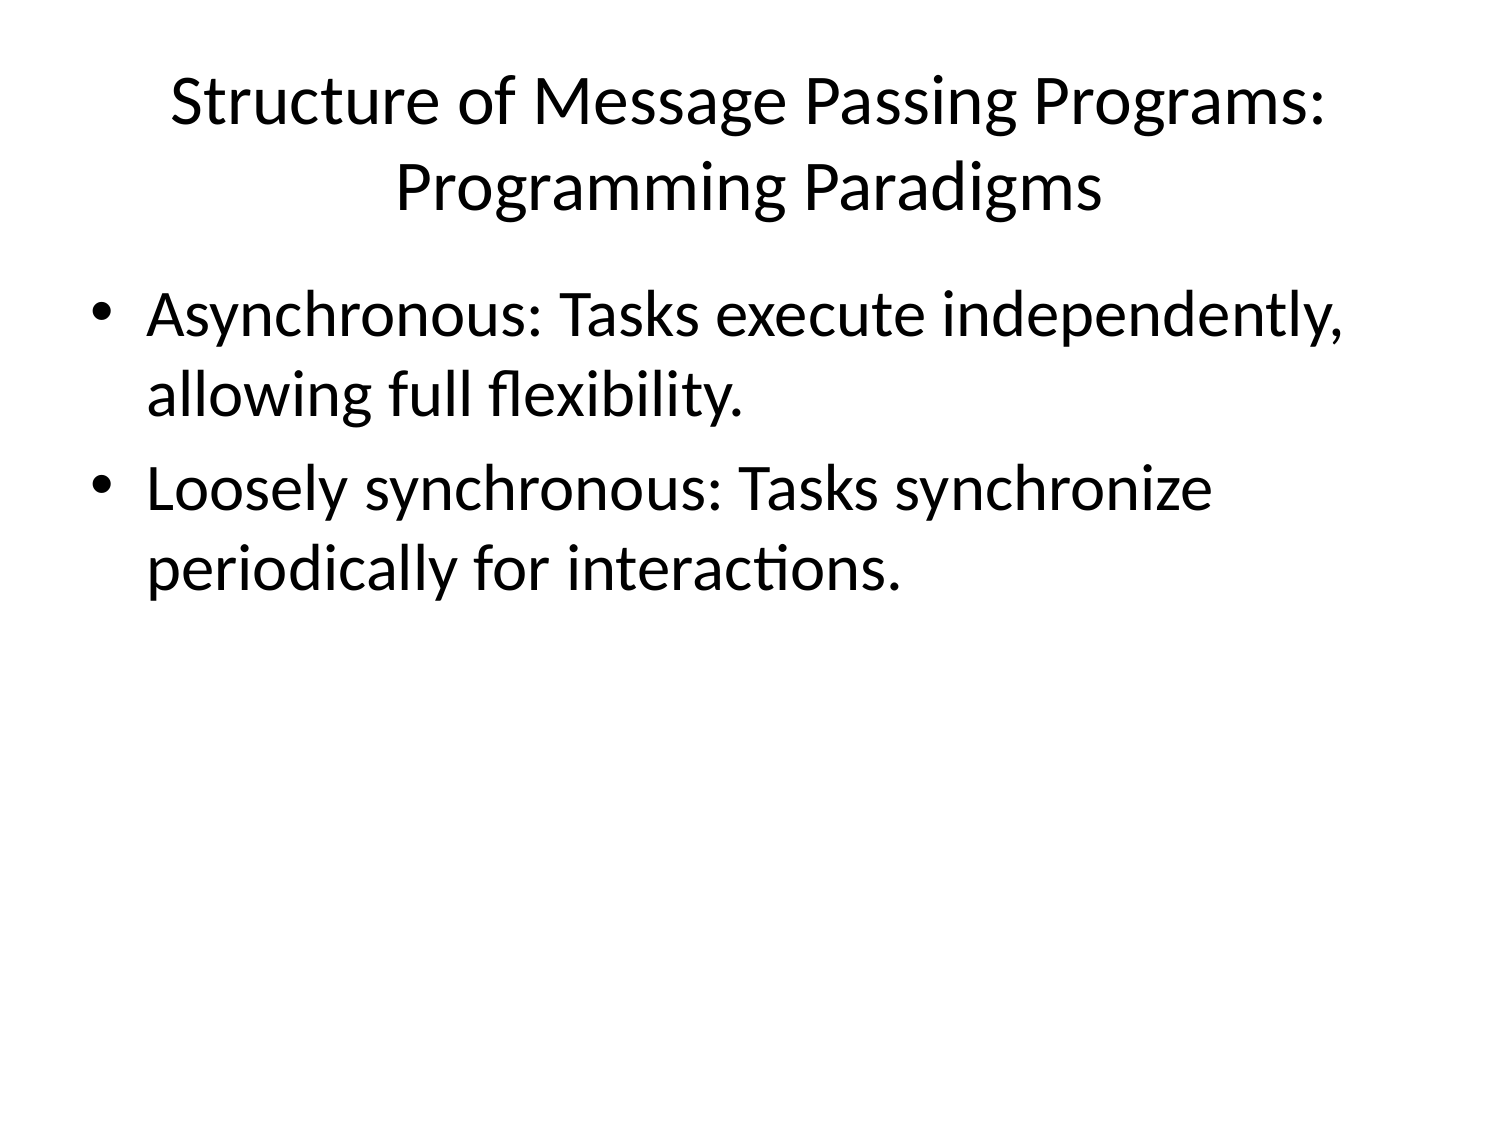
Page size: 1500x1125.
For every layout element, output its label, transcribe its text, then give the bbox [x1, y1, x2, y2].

list Asynchronous: Tasks execute independently, allowing full flexibility. Loosely synchronous: Tasks synchronize periodically for interactions. [75, 262, 1425, 1005]
title Structure of Message Passing Programs: Programming Paradigms [75, 45, 1425, 233]
